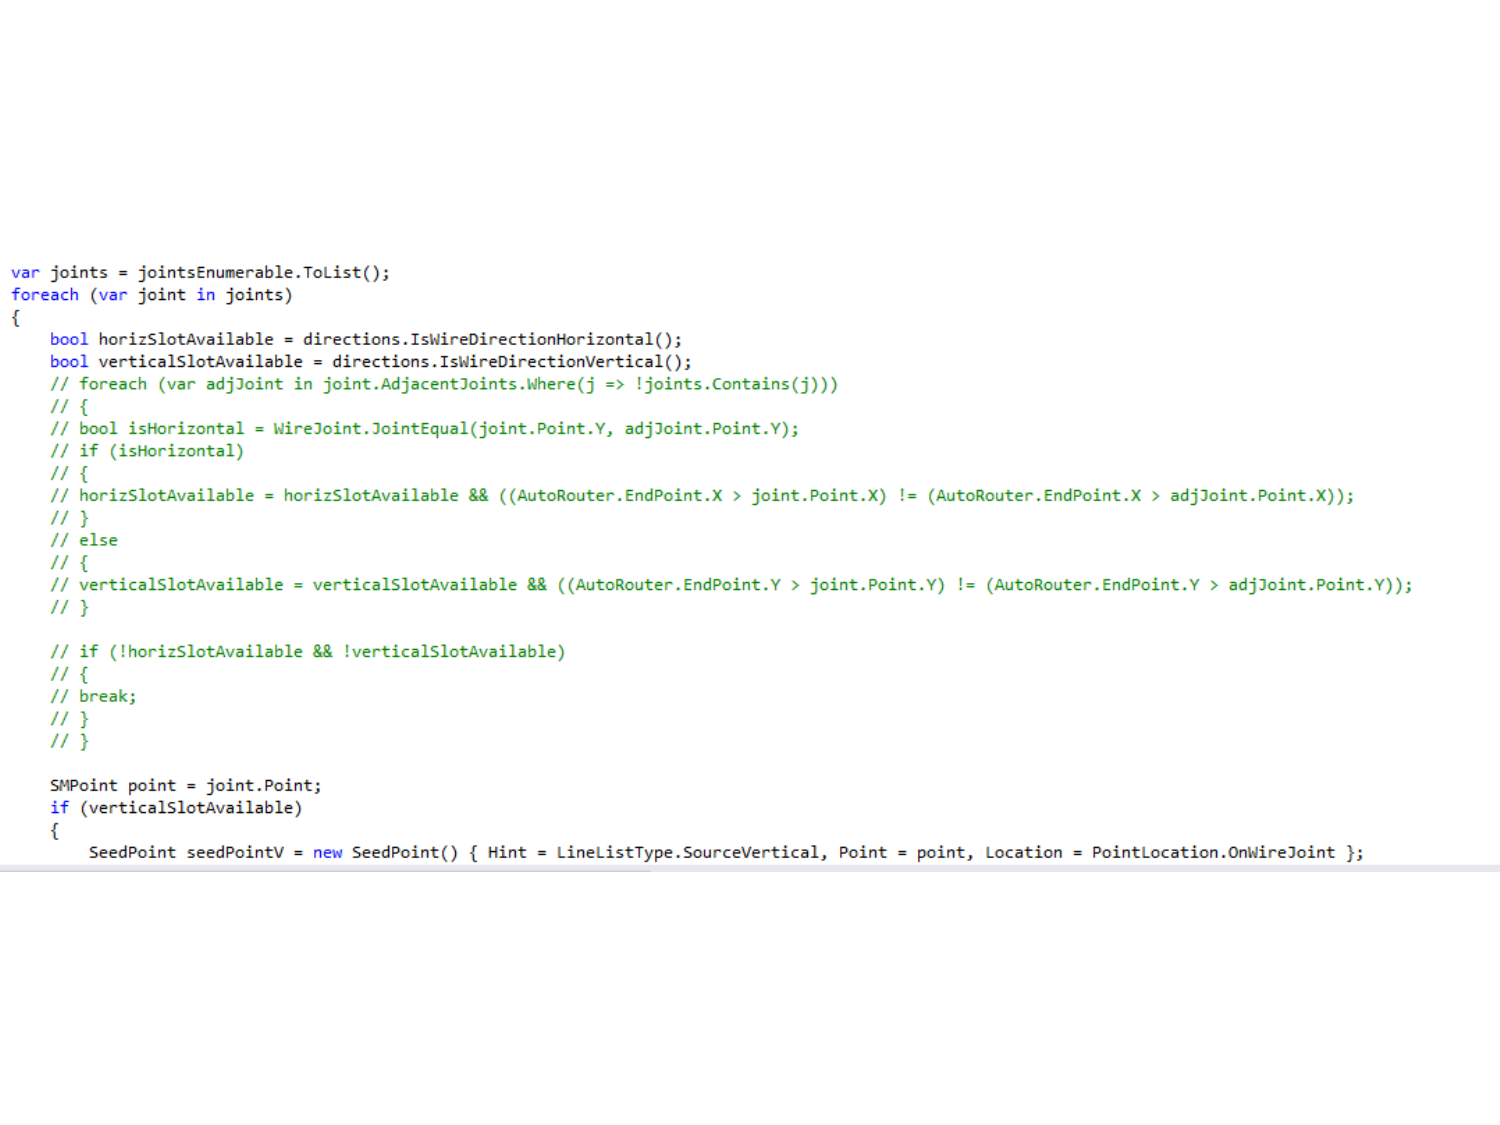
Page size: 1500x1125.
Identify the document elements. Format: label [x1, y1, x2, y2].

list [0, 253, 1500, 872]
